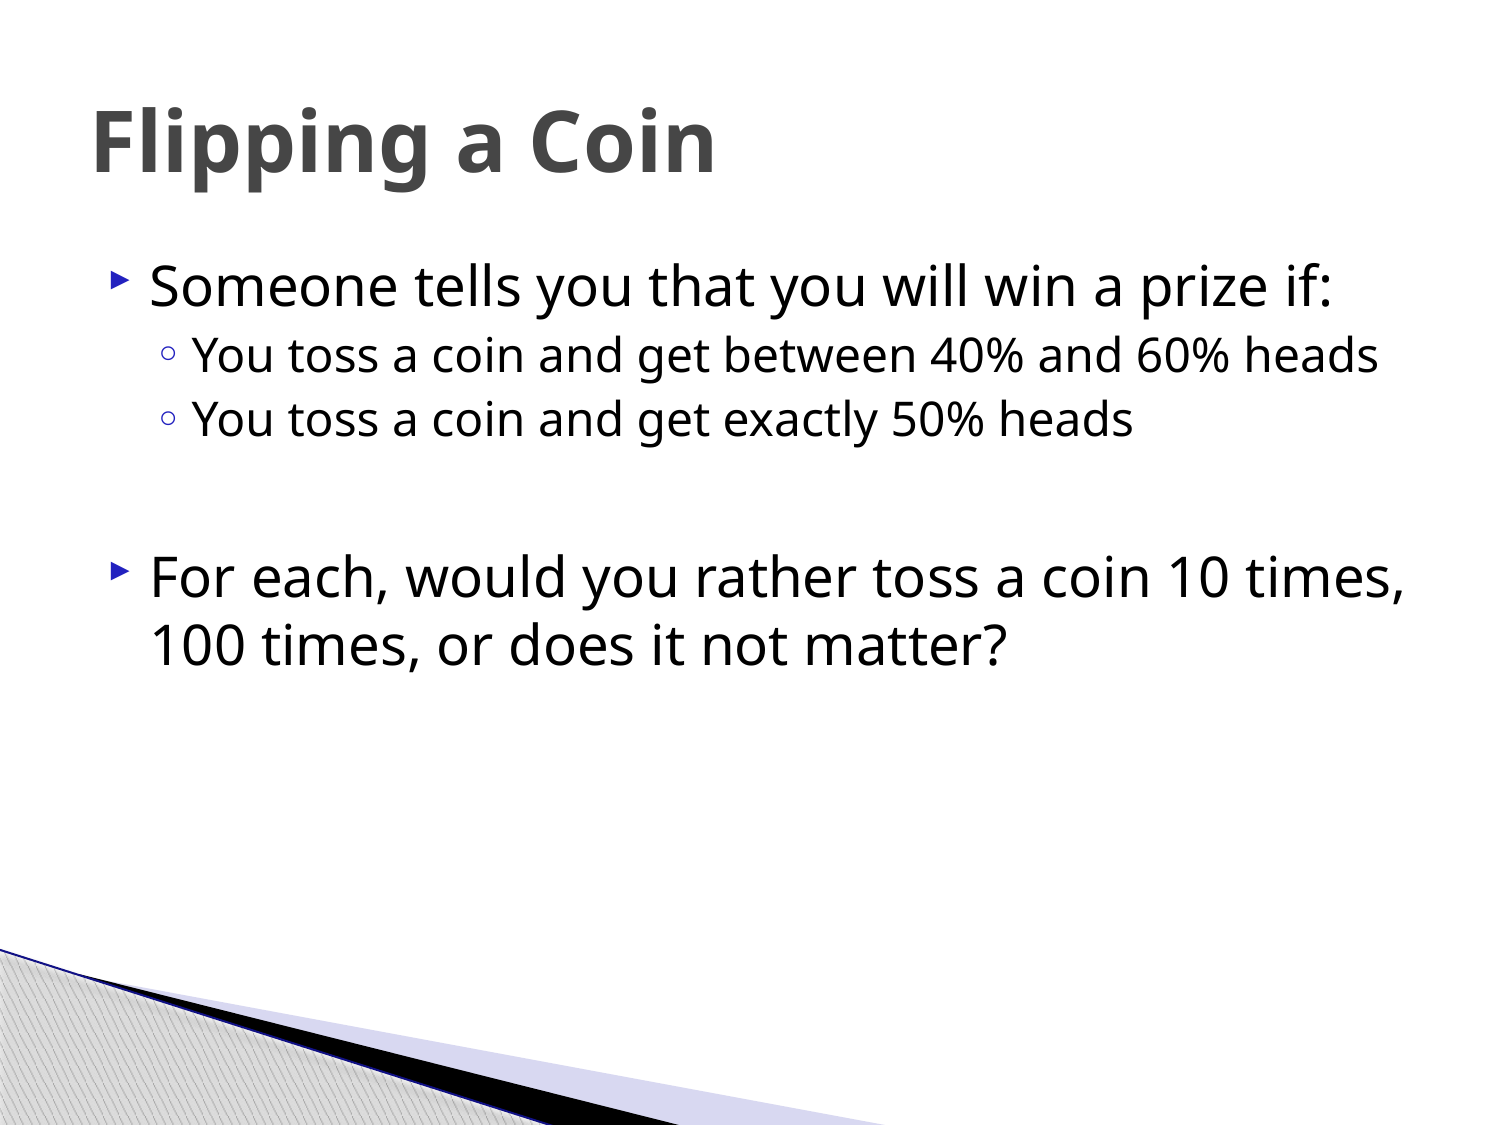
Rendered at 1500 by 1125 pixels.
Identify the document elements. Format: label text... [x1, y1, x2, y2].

list Someone tells you that you will win a prize if: You toss a coin and get between 40% and 60% heads You toss a coin and get exactly 50% heads For each, would you rather toss a coin 10 times, 100 times, or does it not matter? [75, 243, 1425, 986]
title Flipping a Coin [75, 45, 1425, 233]
